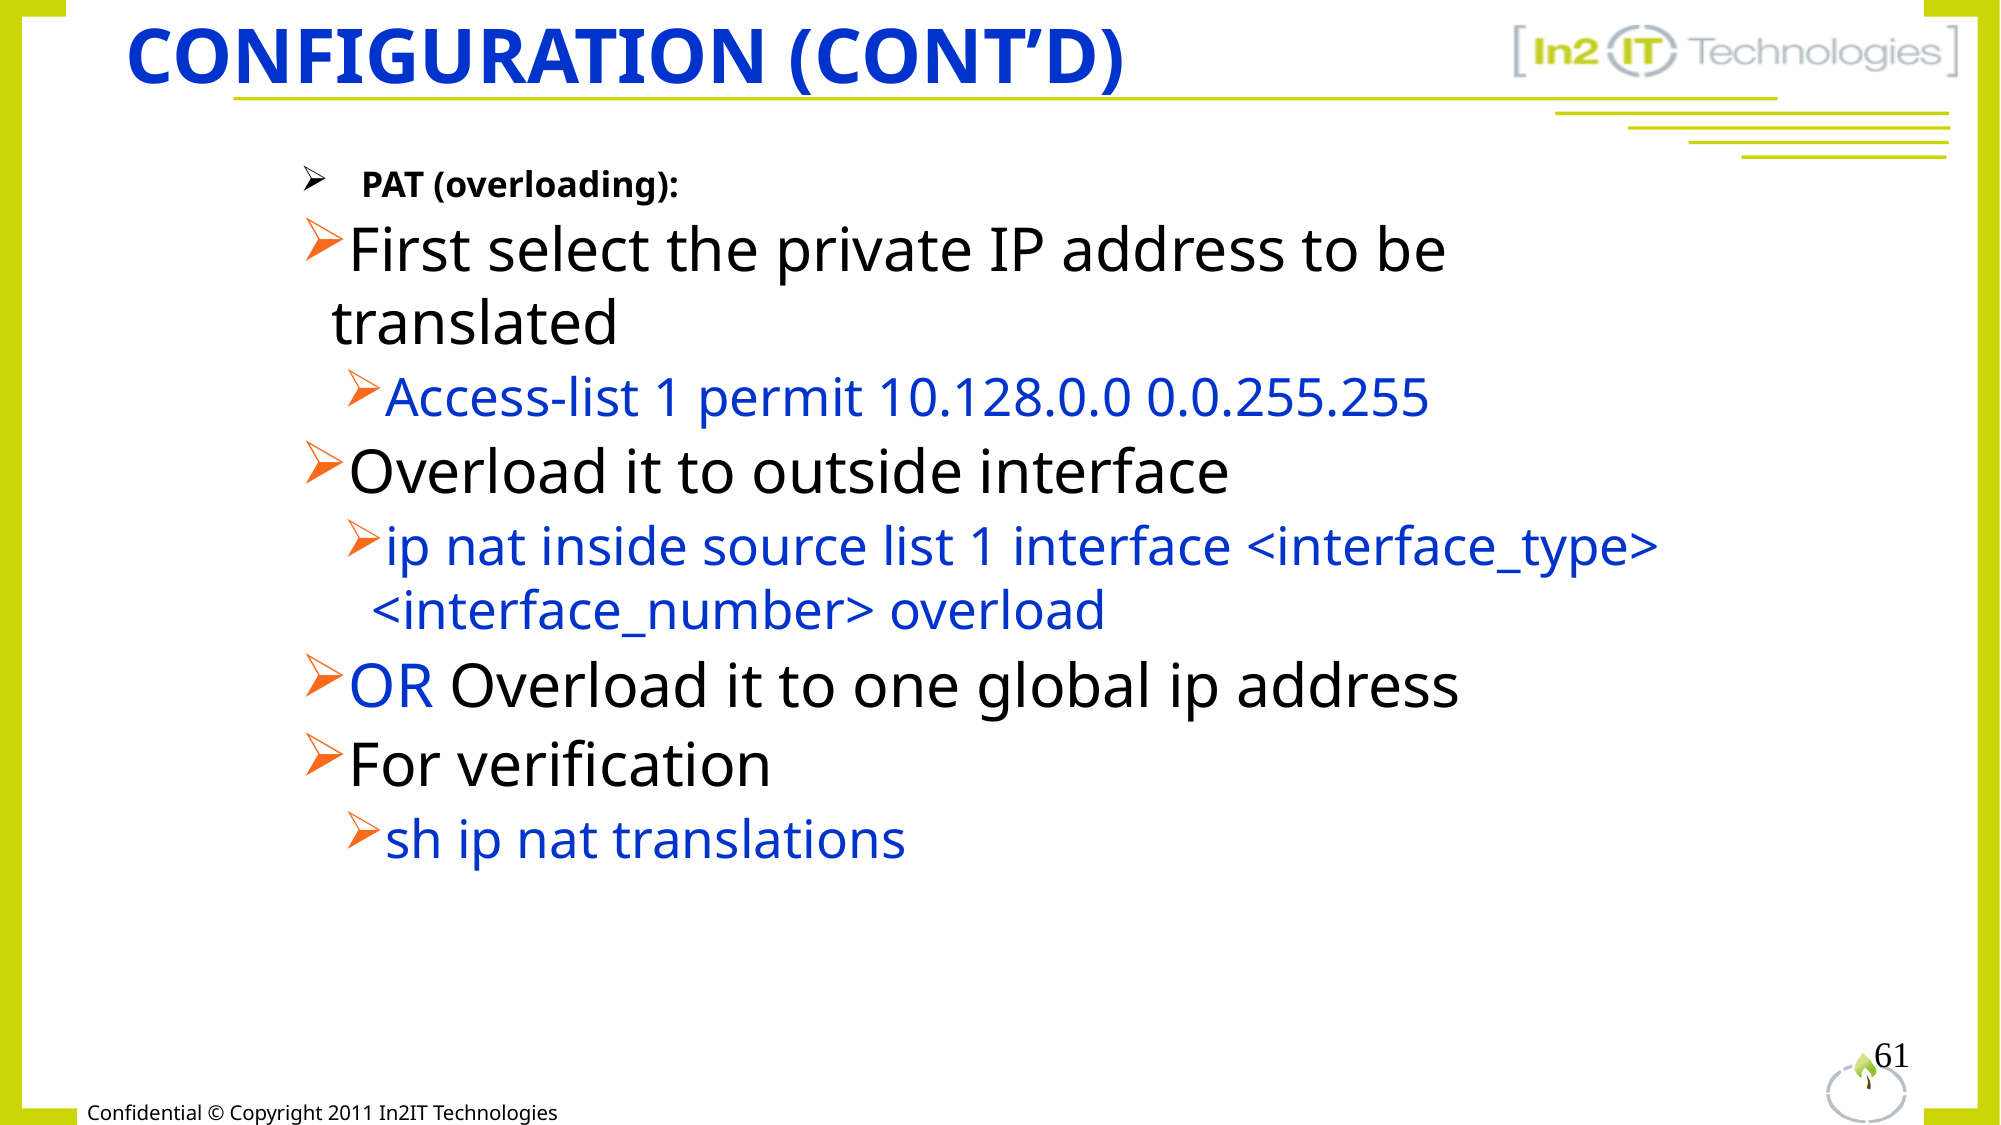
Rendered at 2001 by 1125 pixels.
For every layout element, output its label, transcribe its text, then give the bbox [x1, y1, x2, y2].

list PAT (overloading): First select the private IP address to be translated Access-list 1 permit 10.128.0.0 0.0.255.255 Overload it to outside interface ip nat inside source list 1 interface <interface_type> <interface_number> overload OR Overload it to one global ip address For verification sh ip nat translations [285, 154, 1751, 1062]
title Configuration (Cont’d) [111, 0, 1461, 120]
picture [1819, 1038, 1914, 1125]
slide_number 61 [1835, 1010, 1949, 1097]
picture [1508, 6, 1967, 94]
